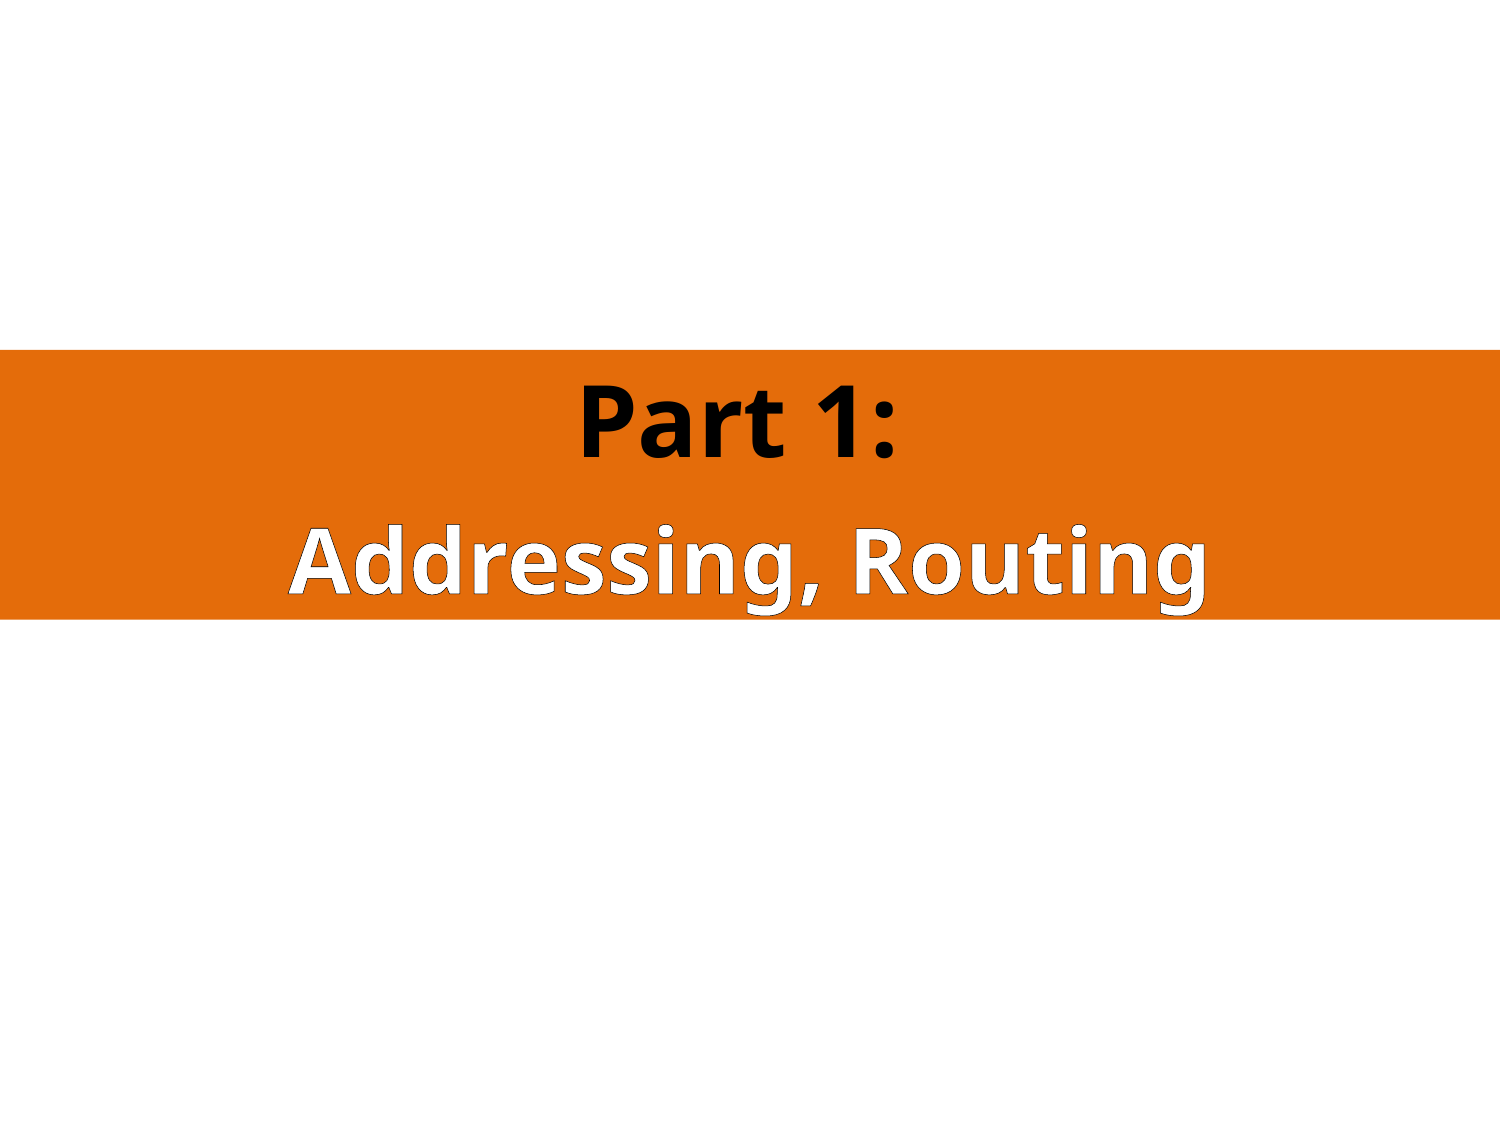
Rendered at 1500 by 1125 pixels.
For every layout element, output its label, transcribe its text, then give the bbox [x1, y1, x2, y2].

text_box Part 1: Addressing, Routing [0, 349, 1500, 620]
